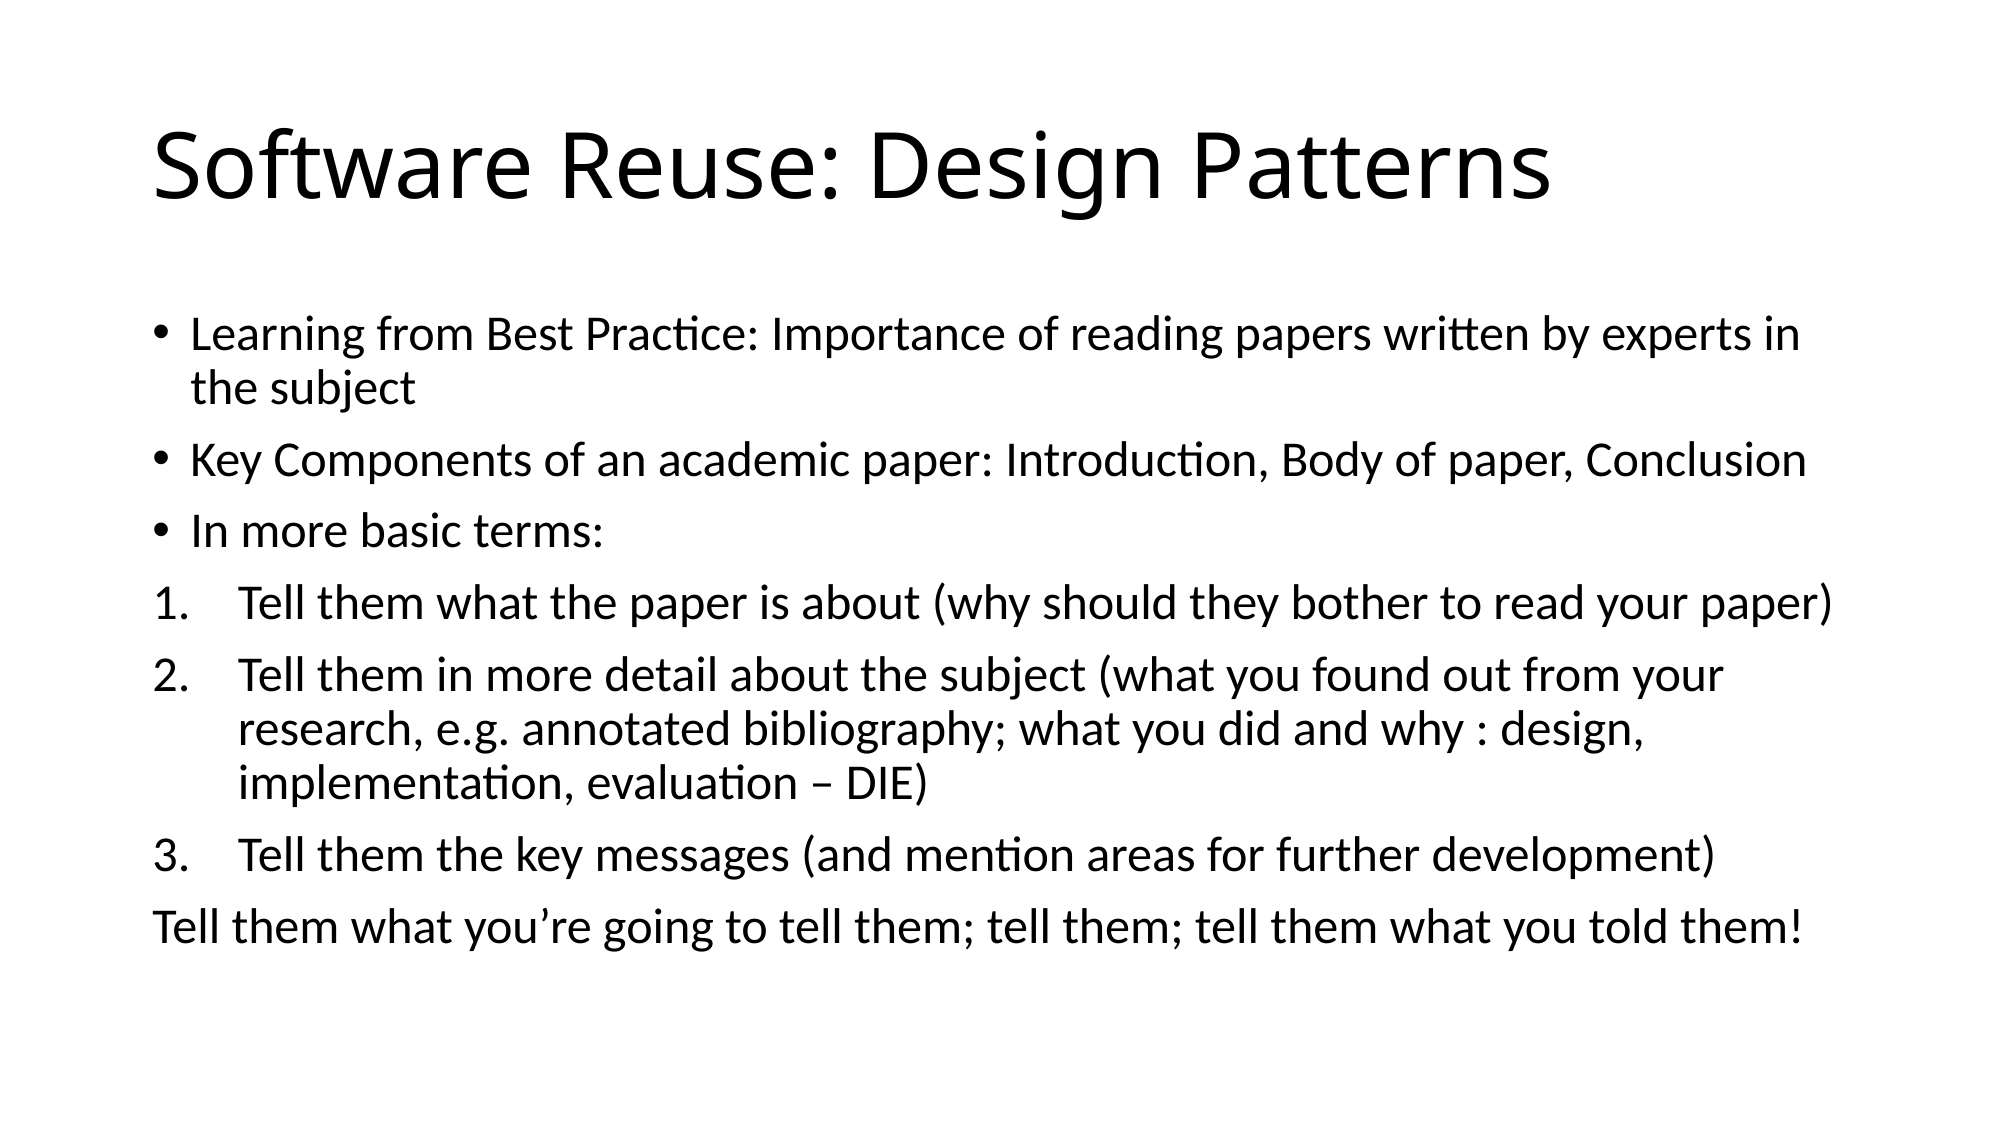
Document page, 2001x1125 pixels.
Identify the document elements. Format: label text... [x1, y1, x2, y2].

list Learning from Best Practice: Importance of reading papers written by experts in the subject Key Components of an academic paper: Introduction, Body of paper, Conclusion In more basic terms: Tell them what the paper is about (why should they bother to read your paper) Tell them in more detail about the subject (what you found out from your research, e.g. annotated bibliography; what you did and why : design, implementation, evaluation – DIE) Tell them the key messages (and mention areas for further development) Tell them what you’re going to tell them; tell them; tell them what you told them! [137, 299, 1863, 1014]
title Software Reuse: Design Patterns [137, 59, 1863, 278]
